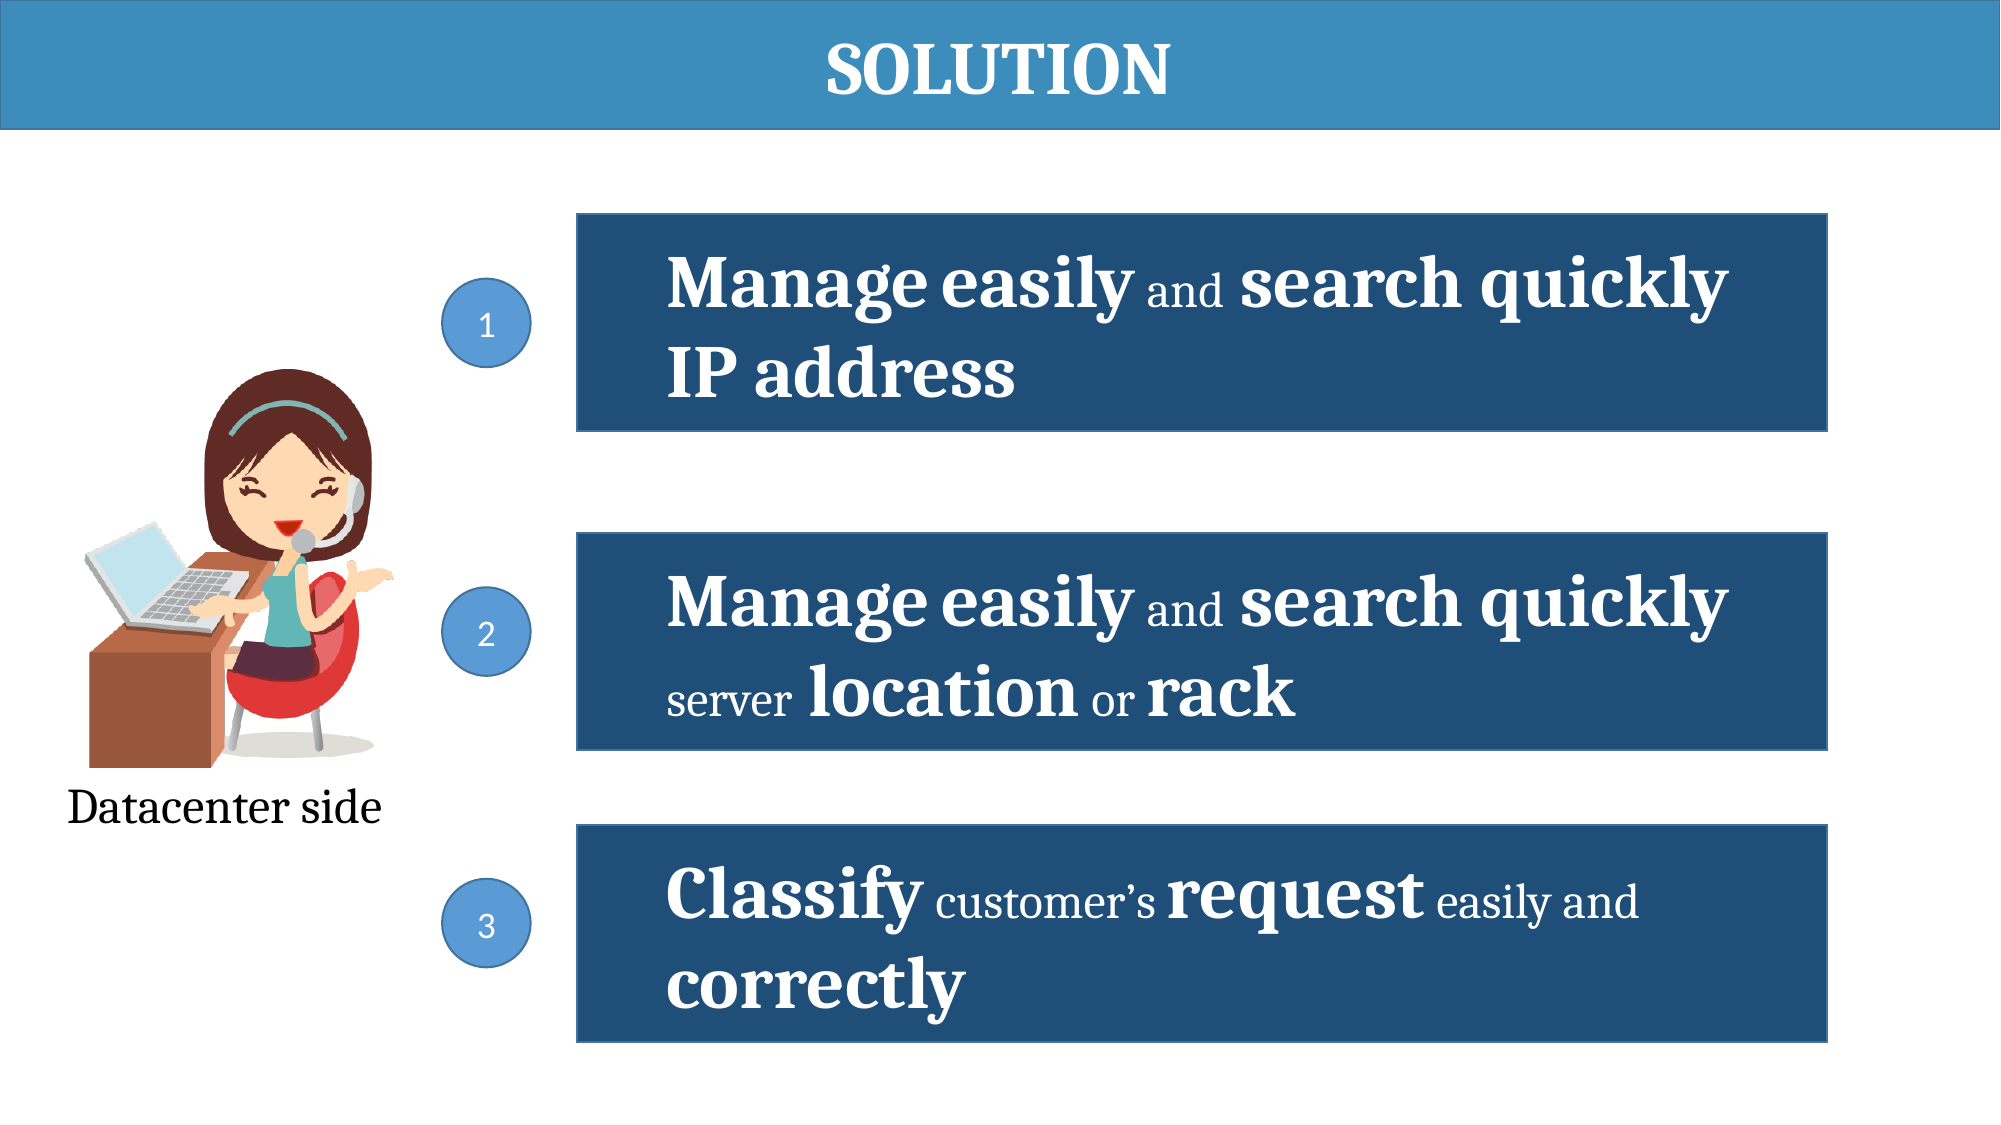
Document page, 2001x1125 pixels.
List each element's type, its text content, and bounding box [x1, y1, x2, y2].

text_box Manage easily and search quickly IP address [576, 213, 1828, 432]
text_box 1 [441, 277, 532, 369]
text_box 3 [441, 877, 532, 969]
text_box 2 [443, 586, 532, 677]
text_box Datacenter side [0, 772, 449, 870]
text_box Classify customer’s request easily and correctly [576, 824, 1828, 1043]
text_box SOLUTION [0, 0, 2000, 130]
text_box Manage easily and search quickly server location or rack [576, 532, 1828, 751]
picture [34, 364, 443, 772]
